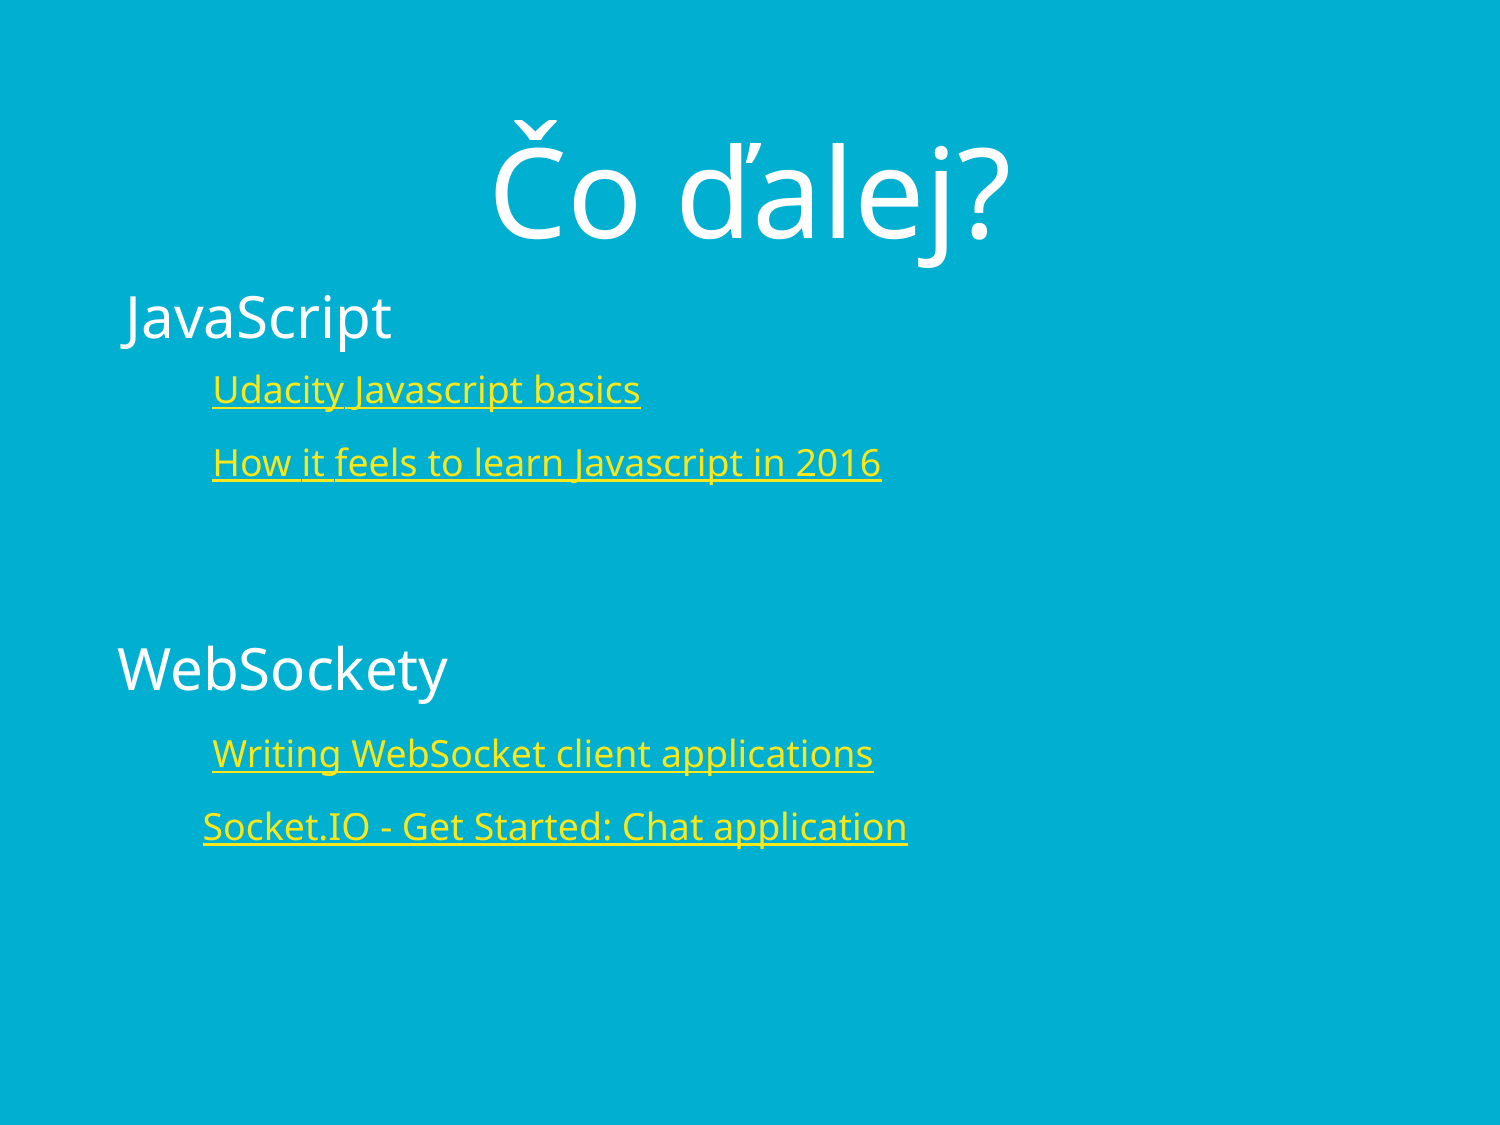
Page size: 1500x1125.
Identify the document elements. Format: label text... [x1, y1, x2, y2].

text_box Udacity Javascript basics [197, 358, 1303, 425]
text_box Čo ďalej? [473, 106, 1027, 272]
text_box WebSockety [102, 625, 464, 710]
text_box JavaScript [111, 273, 408, 358]
text_box How it feels to learn Javascript in 2016 [197, 431, 1500, 498]
text_box Socket.IO - Get Started: Chat application [188, 795, 923, 862]
text_box Writing WebSocket client applications [197, 722, 948, 789]
